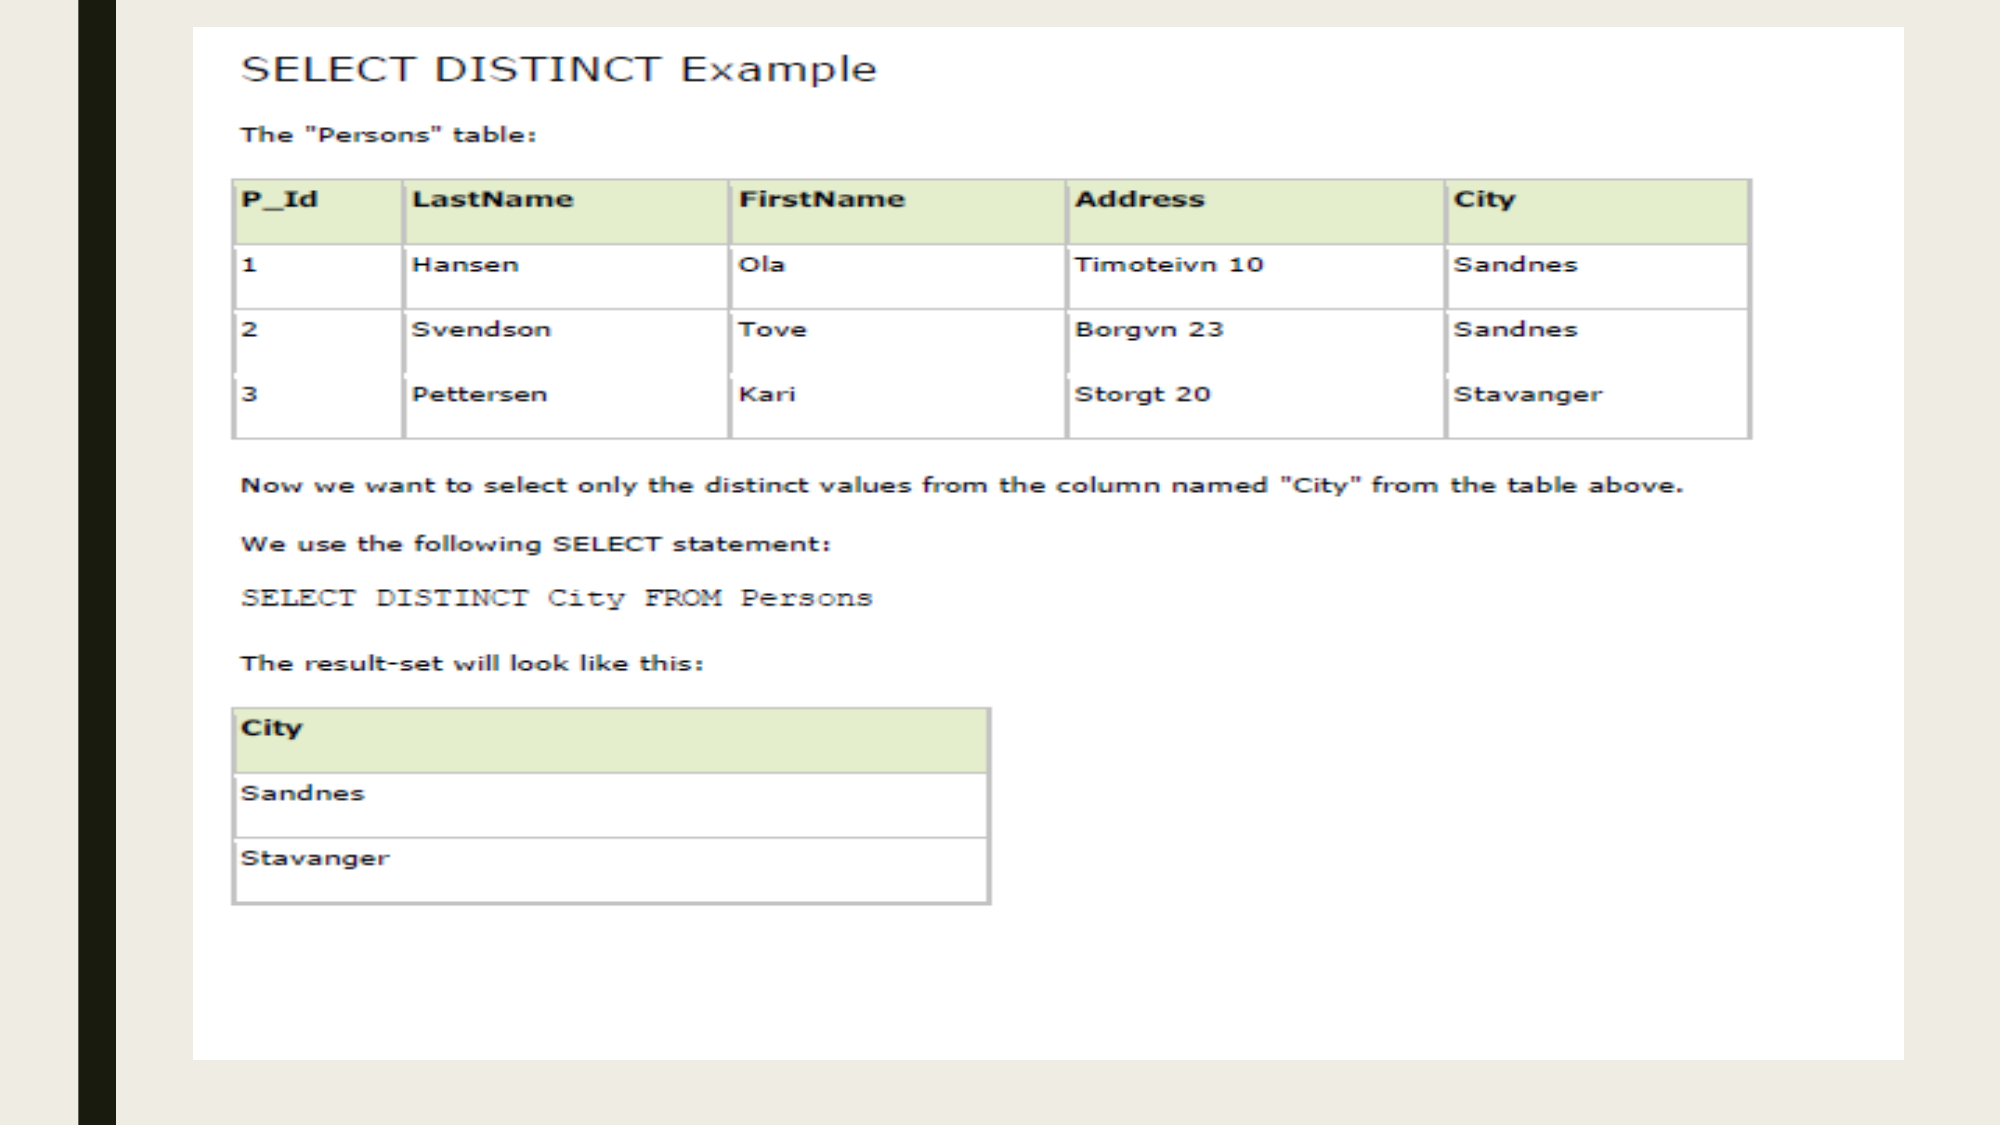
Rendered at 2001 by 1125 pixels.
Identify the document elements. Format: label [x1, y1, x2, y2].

picture [193, 27, 1904, 1061]
